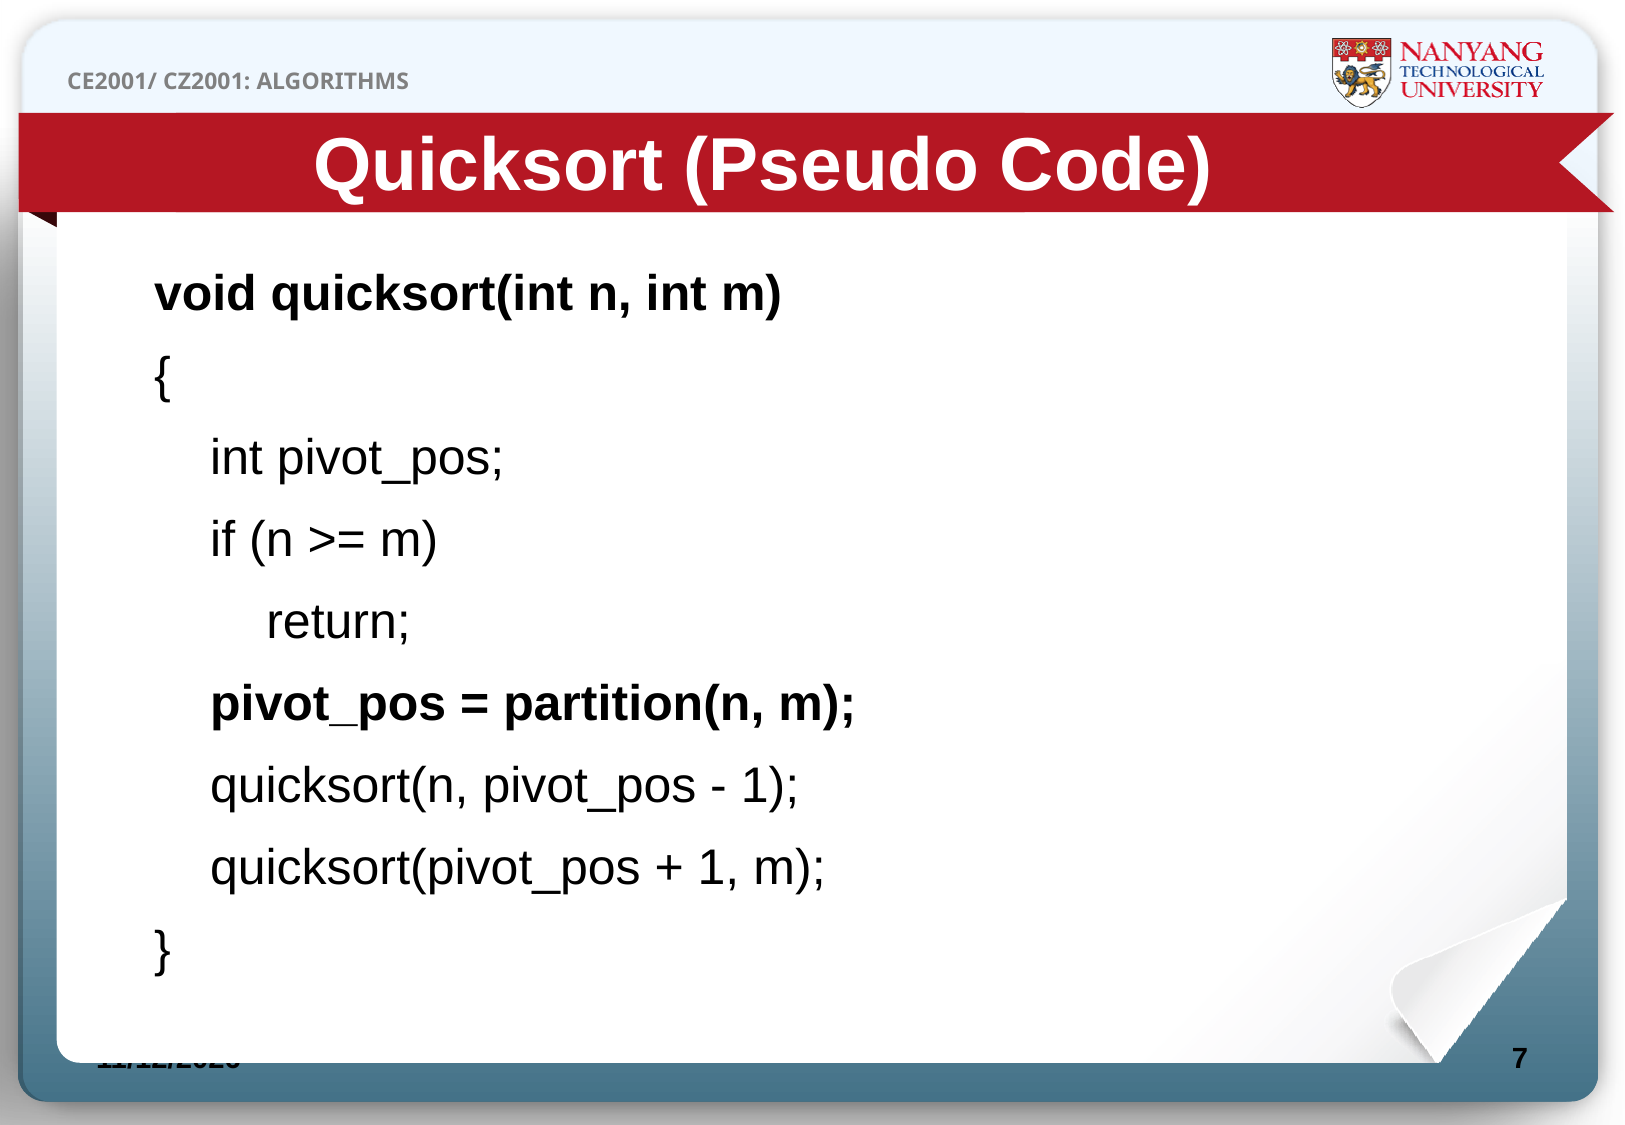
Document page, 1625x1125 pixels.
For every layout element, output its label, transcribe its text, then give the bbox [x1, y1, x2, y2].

picture [0, 0, 1625, 1125]
list void quicksort(int n, int m) { int pivot_pos; if (n >= m) return; pivot_pos = partition(n, m); quicksort(n, pivot_pos - 1); quicksort(pivot_pos + 1, m); } [81, 241, 1544, 1038]
list Quicksort (Pseudo Code) [60, 119, 1467, 201]
